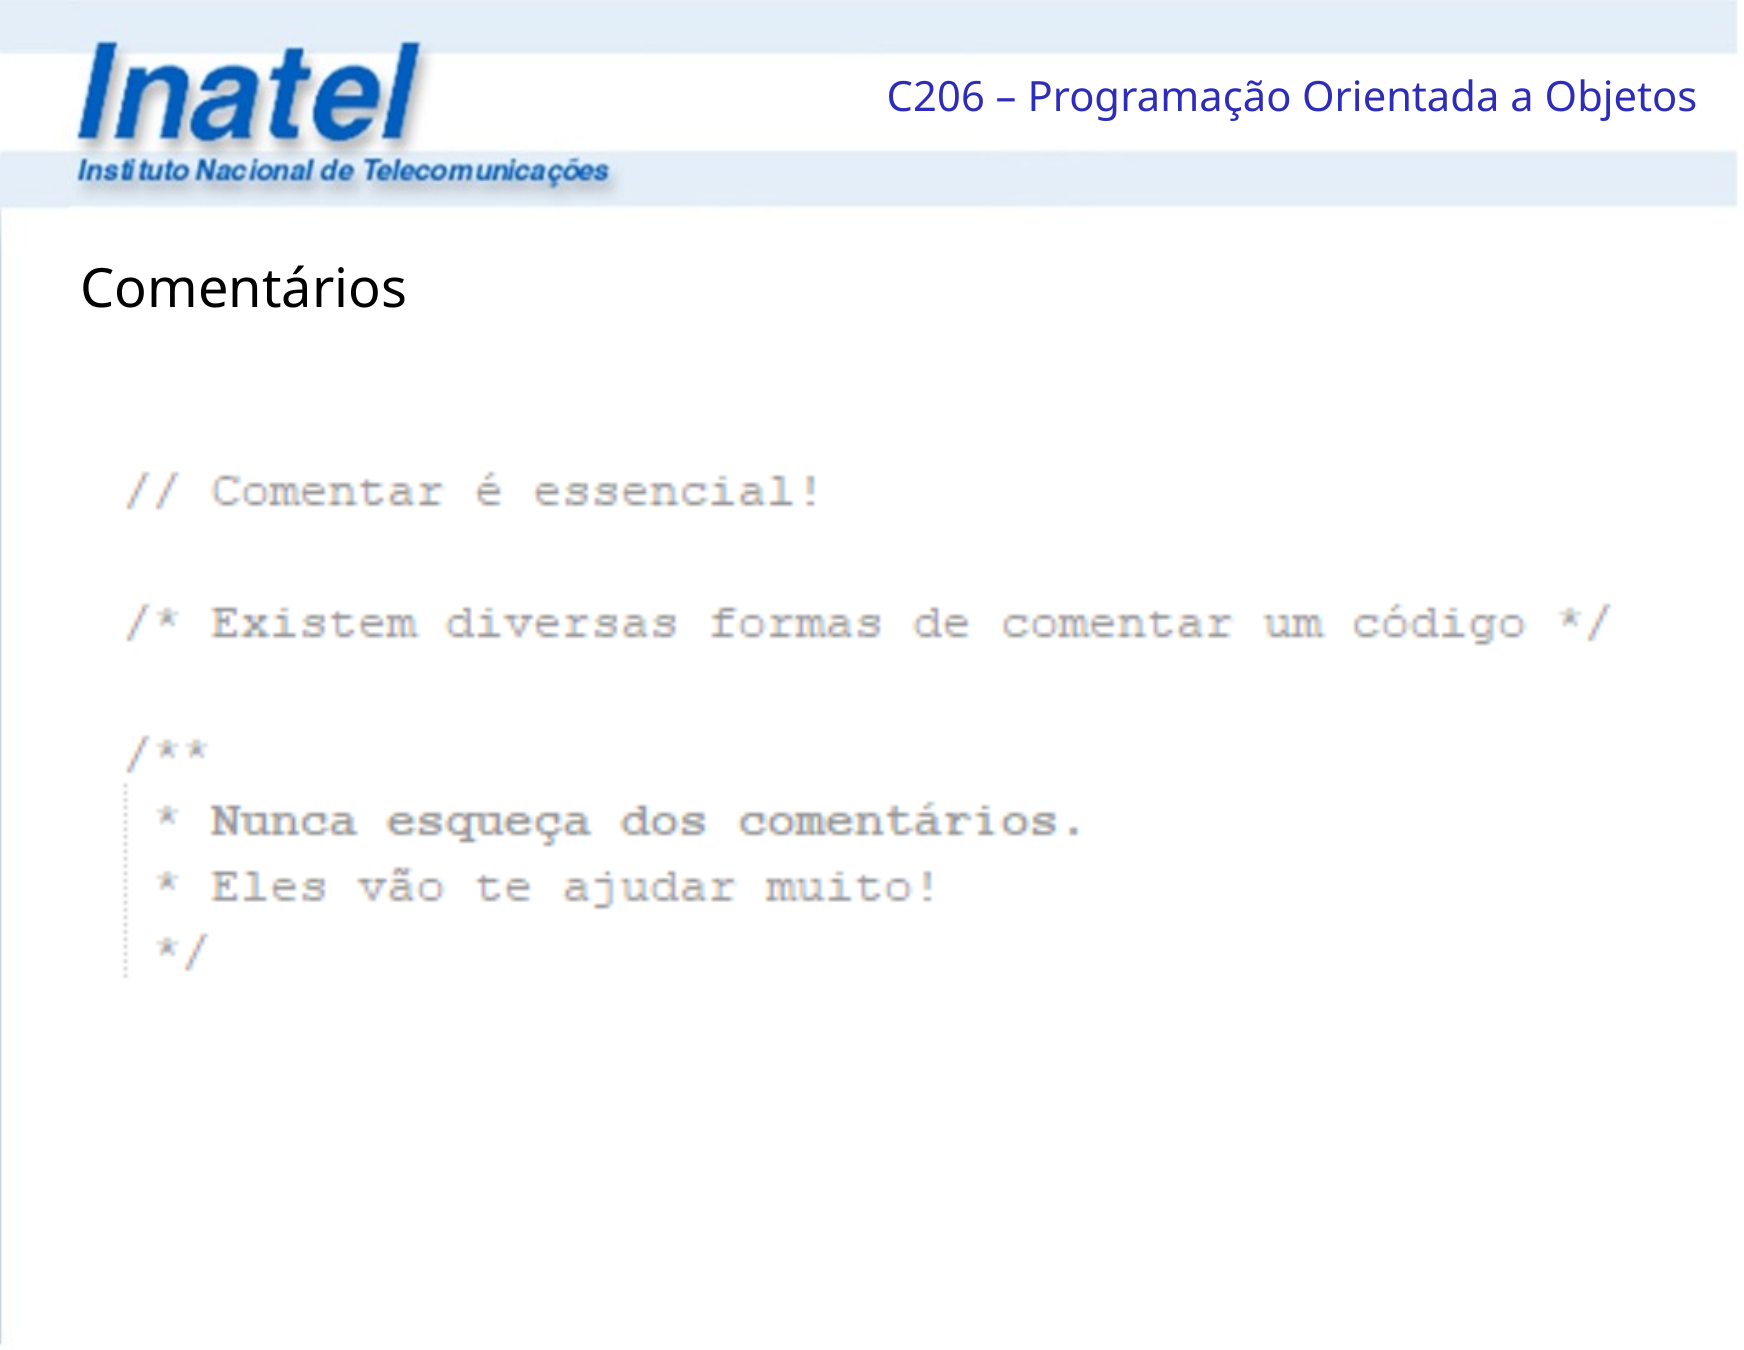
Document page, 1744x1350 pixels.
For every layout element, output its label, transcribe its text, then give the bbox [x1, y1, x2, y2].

picture [0, 0, 1744, 1350]
title Comentários [80, 241, 1667, 339]
